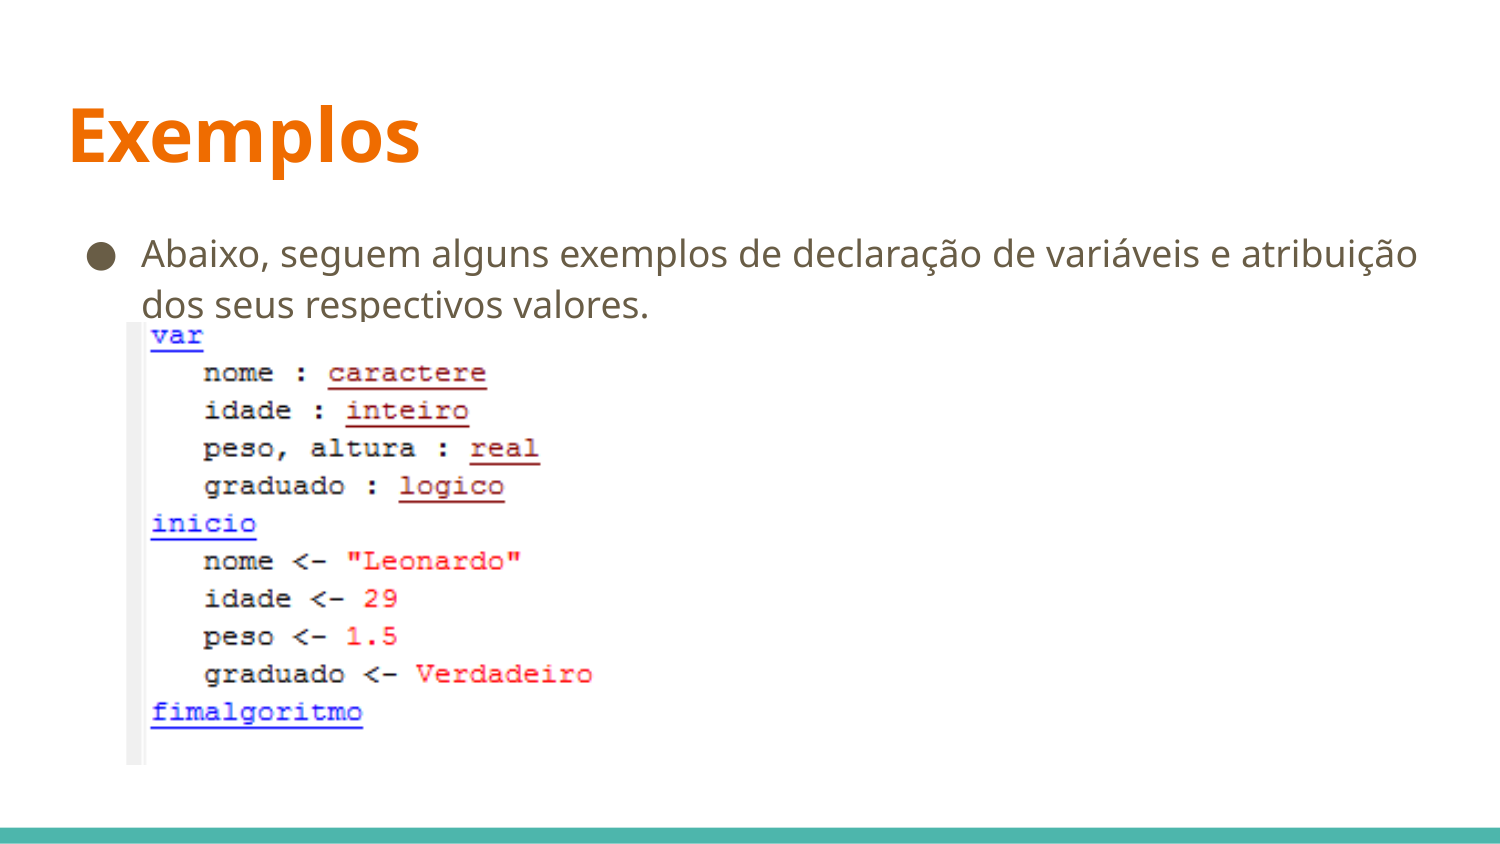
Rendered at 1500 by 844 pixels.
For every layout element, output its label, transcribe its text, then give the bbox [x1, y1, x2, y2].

picture [126, 321, 705, 765]
list Abaixo, seguem alguns exemplos de declaração de variáveis e atribuição dos seus respectivos valores. [51, 207, 1449, 750]
title Exemplos [51, 72, 1449, 189]
